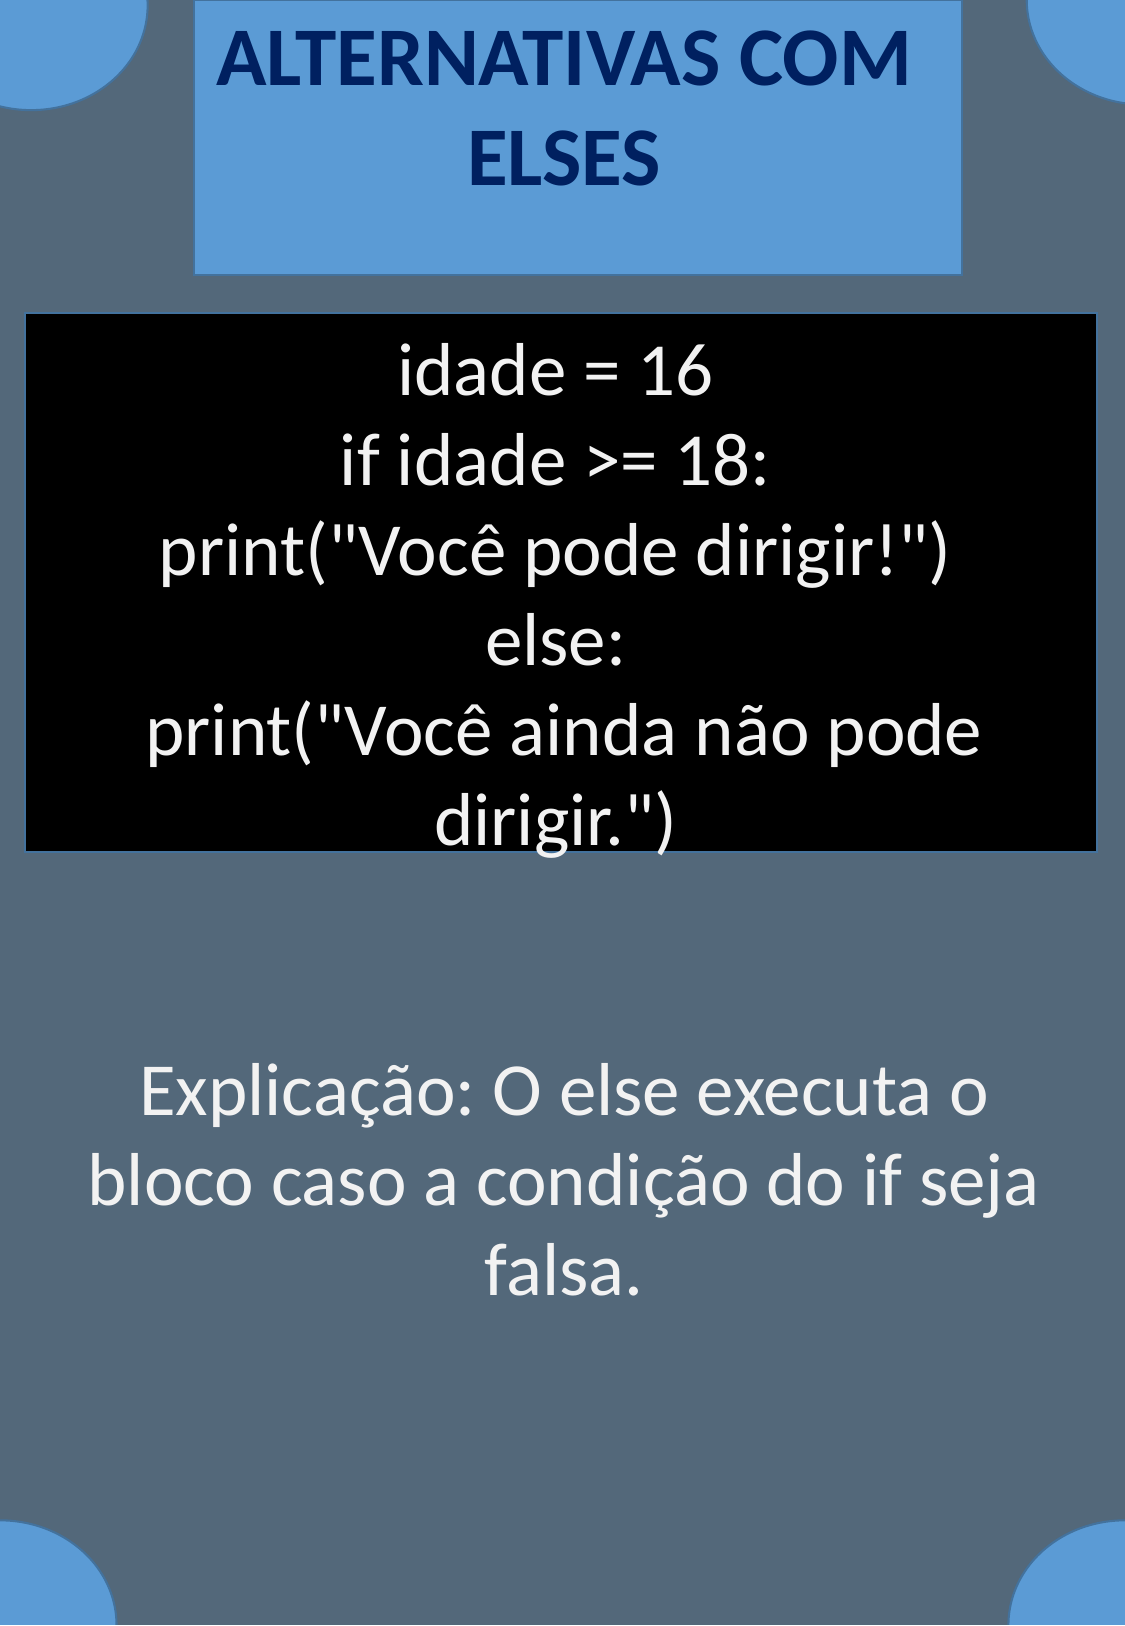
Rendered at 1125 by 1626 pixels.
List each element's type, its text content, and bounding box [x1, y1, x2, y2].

text_box [0, 1519, 118, 1625]
text_box [0, 0, 149, 112]
text_box idade = 16 if idade >= 18: print("Você pode dirigir!") else: print("Você ainda não pode dirigir.") Explicação: O else executa o bloco caso a condição do if seja falsa. [50, 312, 1078, 1318]
text_box [1025, 0, 1125, 105]
text_box [24, 312, 50, 853]
text_box ALTERNATIVAS COM ELSES [101, 0, 1027, 255]
text_box [1078, 312, 1098, 853]
text_box [1007, 1519, 1125, 1625]
text_box [193, 255, 963, 276]
